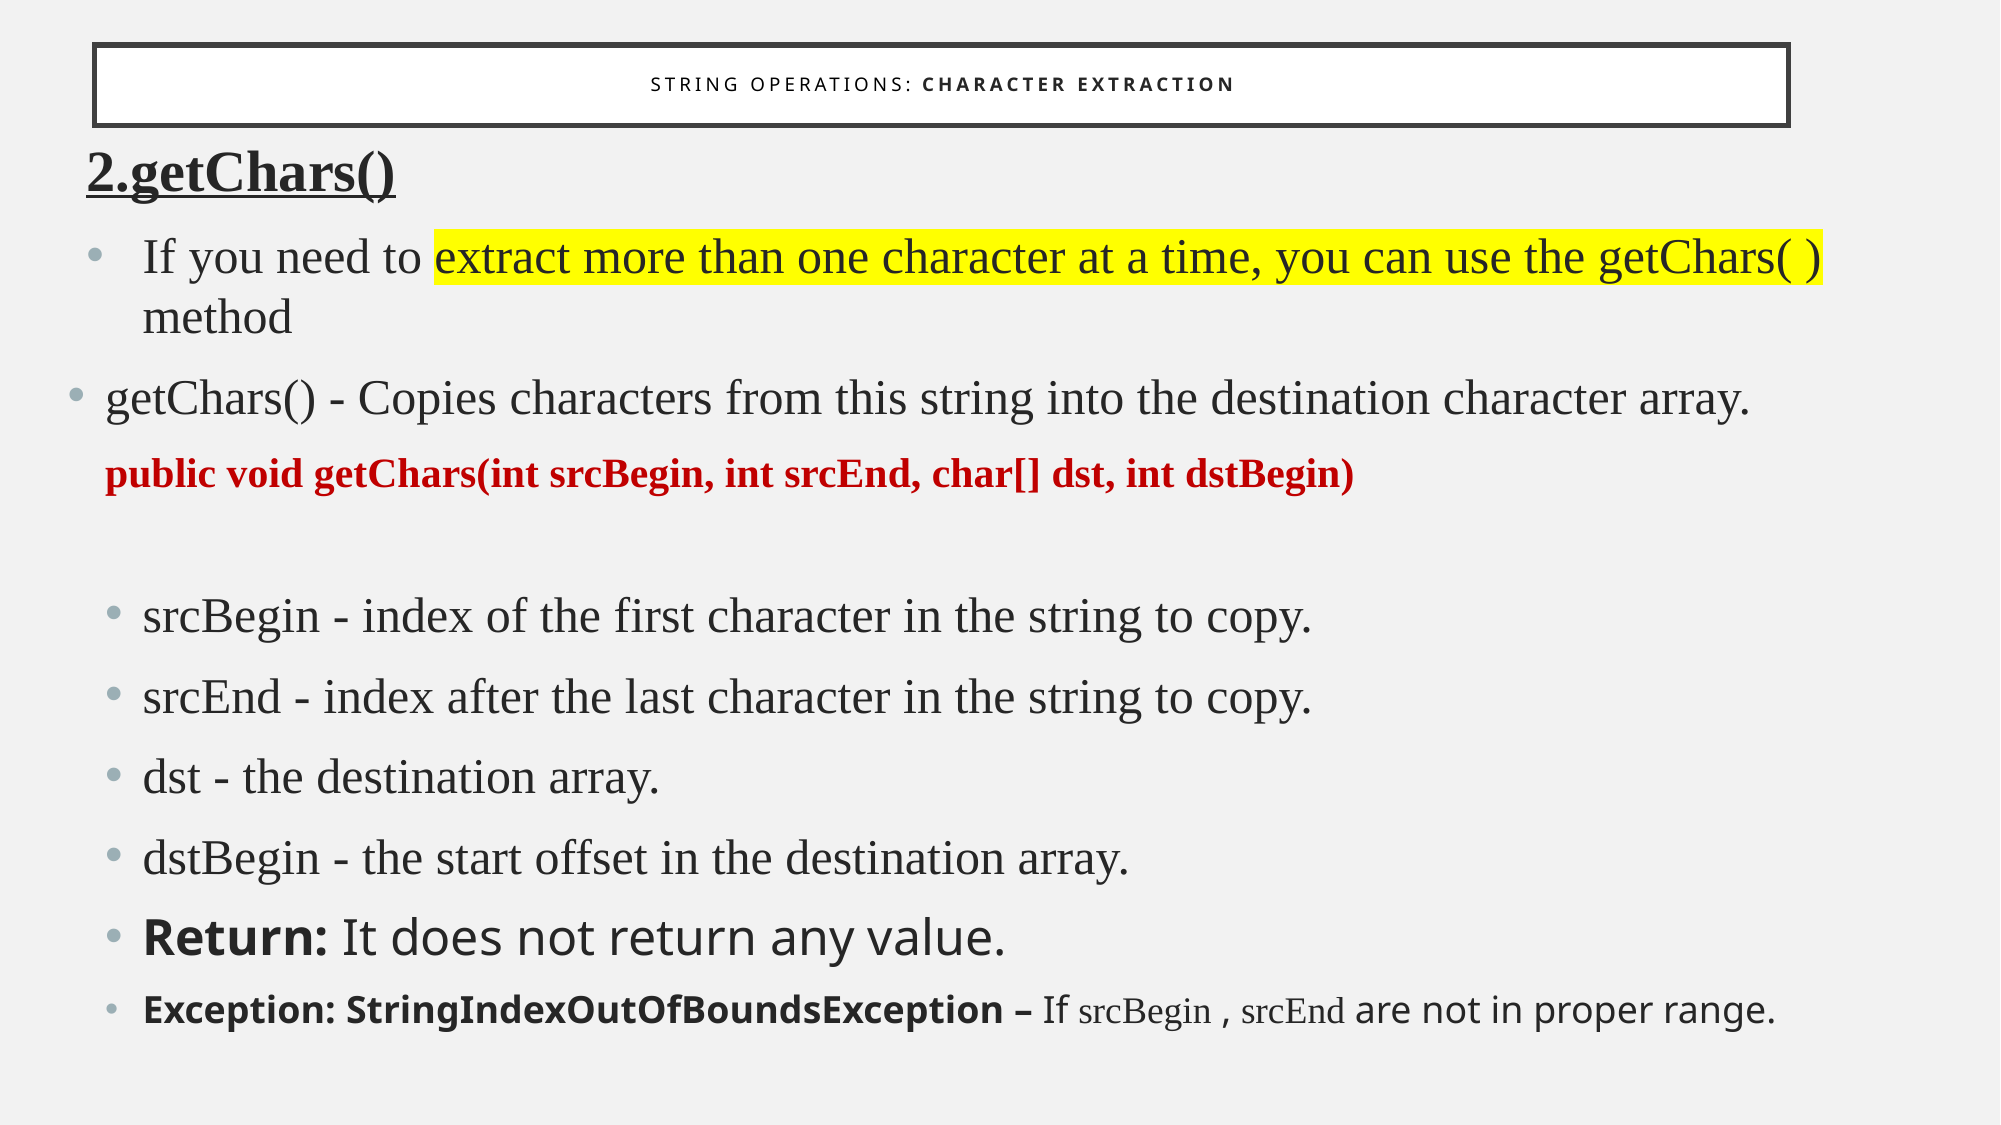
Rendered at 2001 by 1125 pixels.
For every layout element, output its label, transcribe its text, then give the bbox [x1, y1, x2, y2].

title String Operations: Character Extraction [92, 42, 1791, 125]
list 2.getChars() If you need to extract more than one character at a time, you can use the getChars( ) method getChars() - Copies characters from this string into the destination character array. public void getChars(int srcBegin, int srcEnd, char[] dst, int dstBegin) srcBegin - index of the first character in the string to copy. srcEnd - index after the last character in the string to copy. dst - the destination array. dstBegin - the start offset in the destination array. Return: It does not return any value. Exception: StringIndexOutOfBoundsException – If srcBegin , srcEnd are not in proper range. [52, 125, 1959, 1094]
